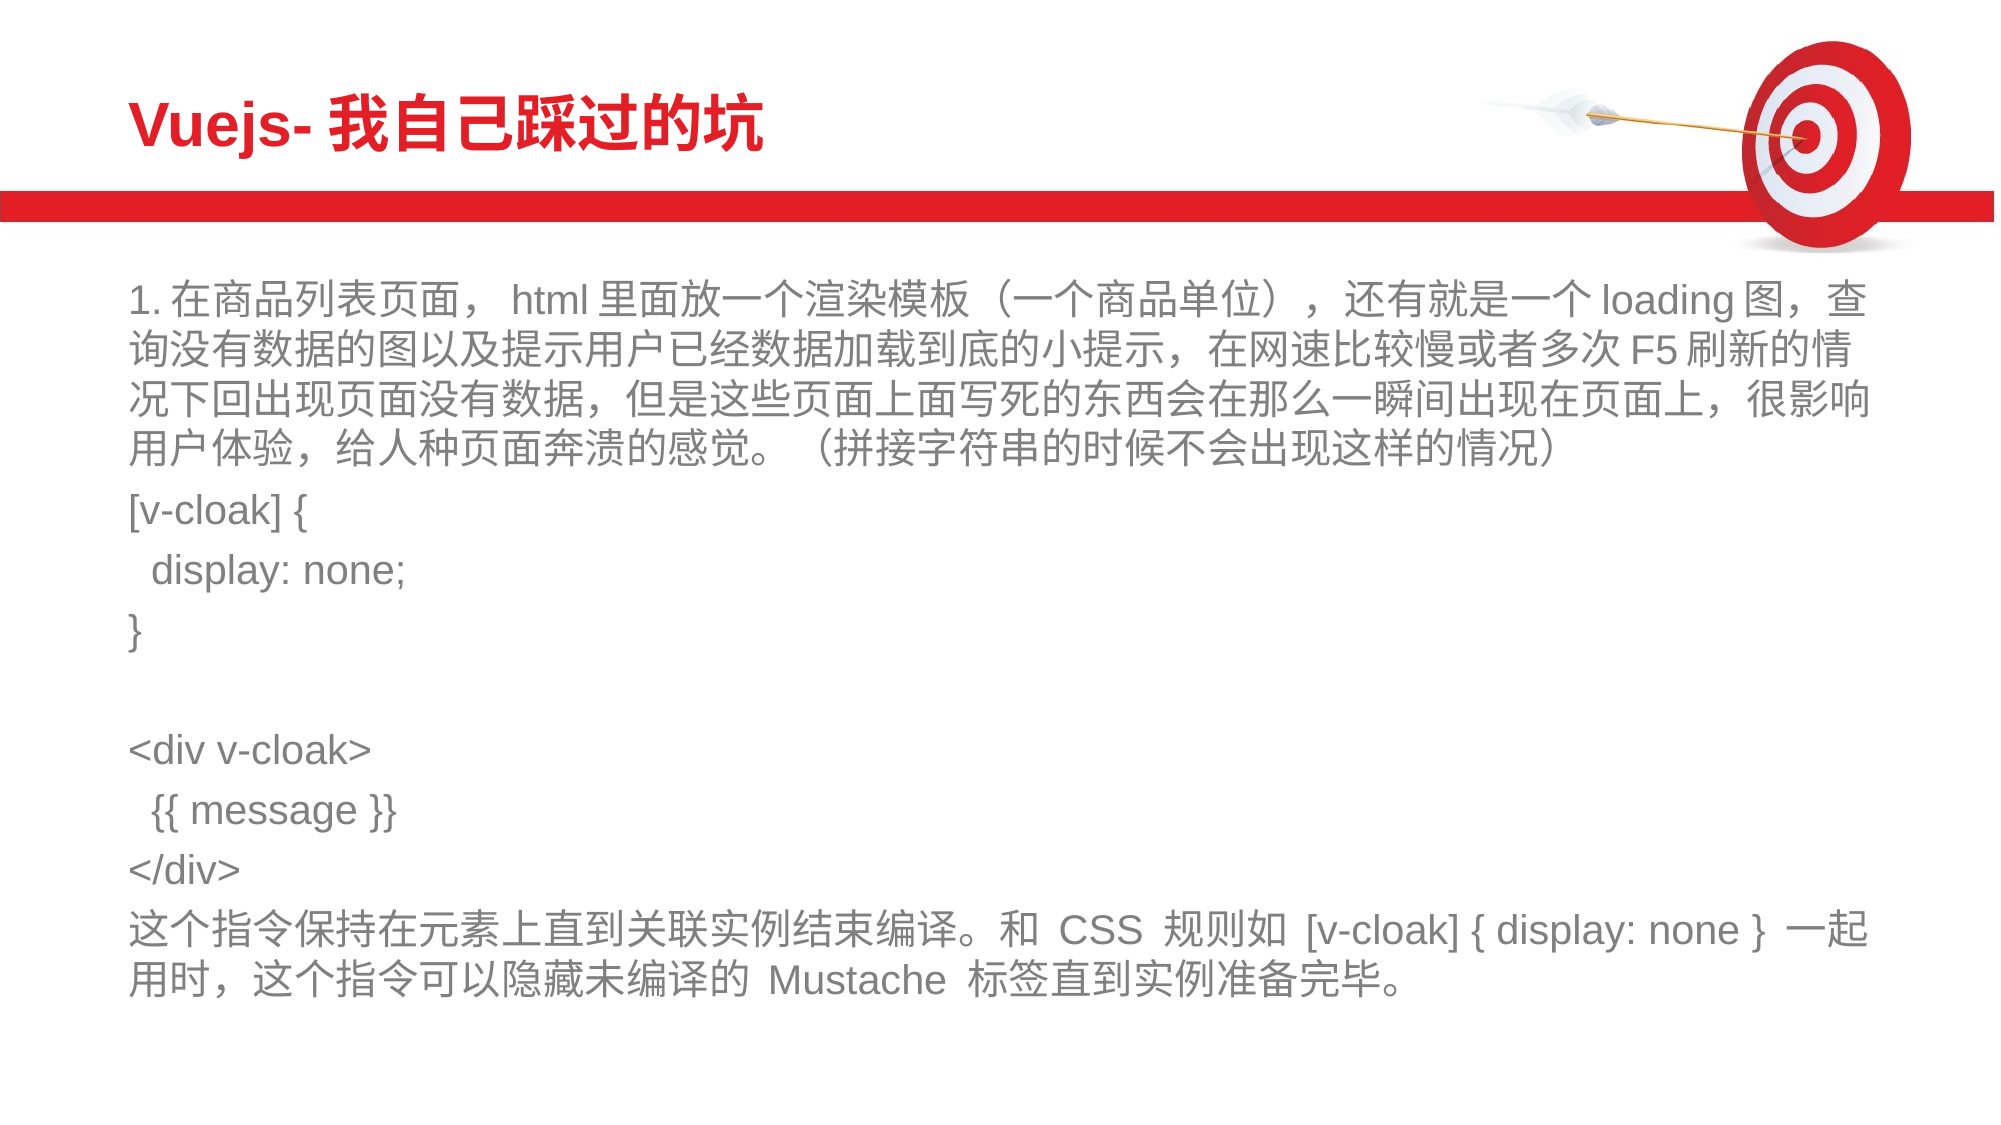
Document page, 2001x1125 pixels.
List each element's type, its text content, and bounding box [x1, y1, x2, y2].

title Vuejs-我自己踩过的坑 [113, 69, 1665, 182]
picture [0, 0, 2000, 1078]
list 1.在商品列表页面，html里面放一个渲染模板（一个商品单位），还有就是一个loading图，查询没有数据的图以及提示用户已经数据加载到底的小提示，在网速比较慢或者多次F5刷新的情况下回出现页面没有数据，但是这些页面上面写死的东西会在那么一瞬间出现在页面上，很影响用户体验，给人种页面奔溃的感觉。（拼接字符串的时候不会出现这样的情况） [v-cloak] { display: none; } <div v-cloak> {{ message }} </div> 这个指令保持在元素上直到关联实例结束编译。和 CSS 规则如 [v-cloak] { display: none } 一起用时，这个指令可以隐藏未编译的 Mustache 标签直到实例准备完毕。 [113, 265, 1900, 1018]
